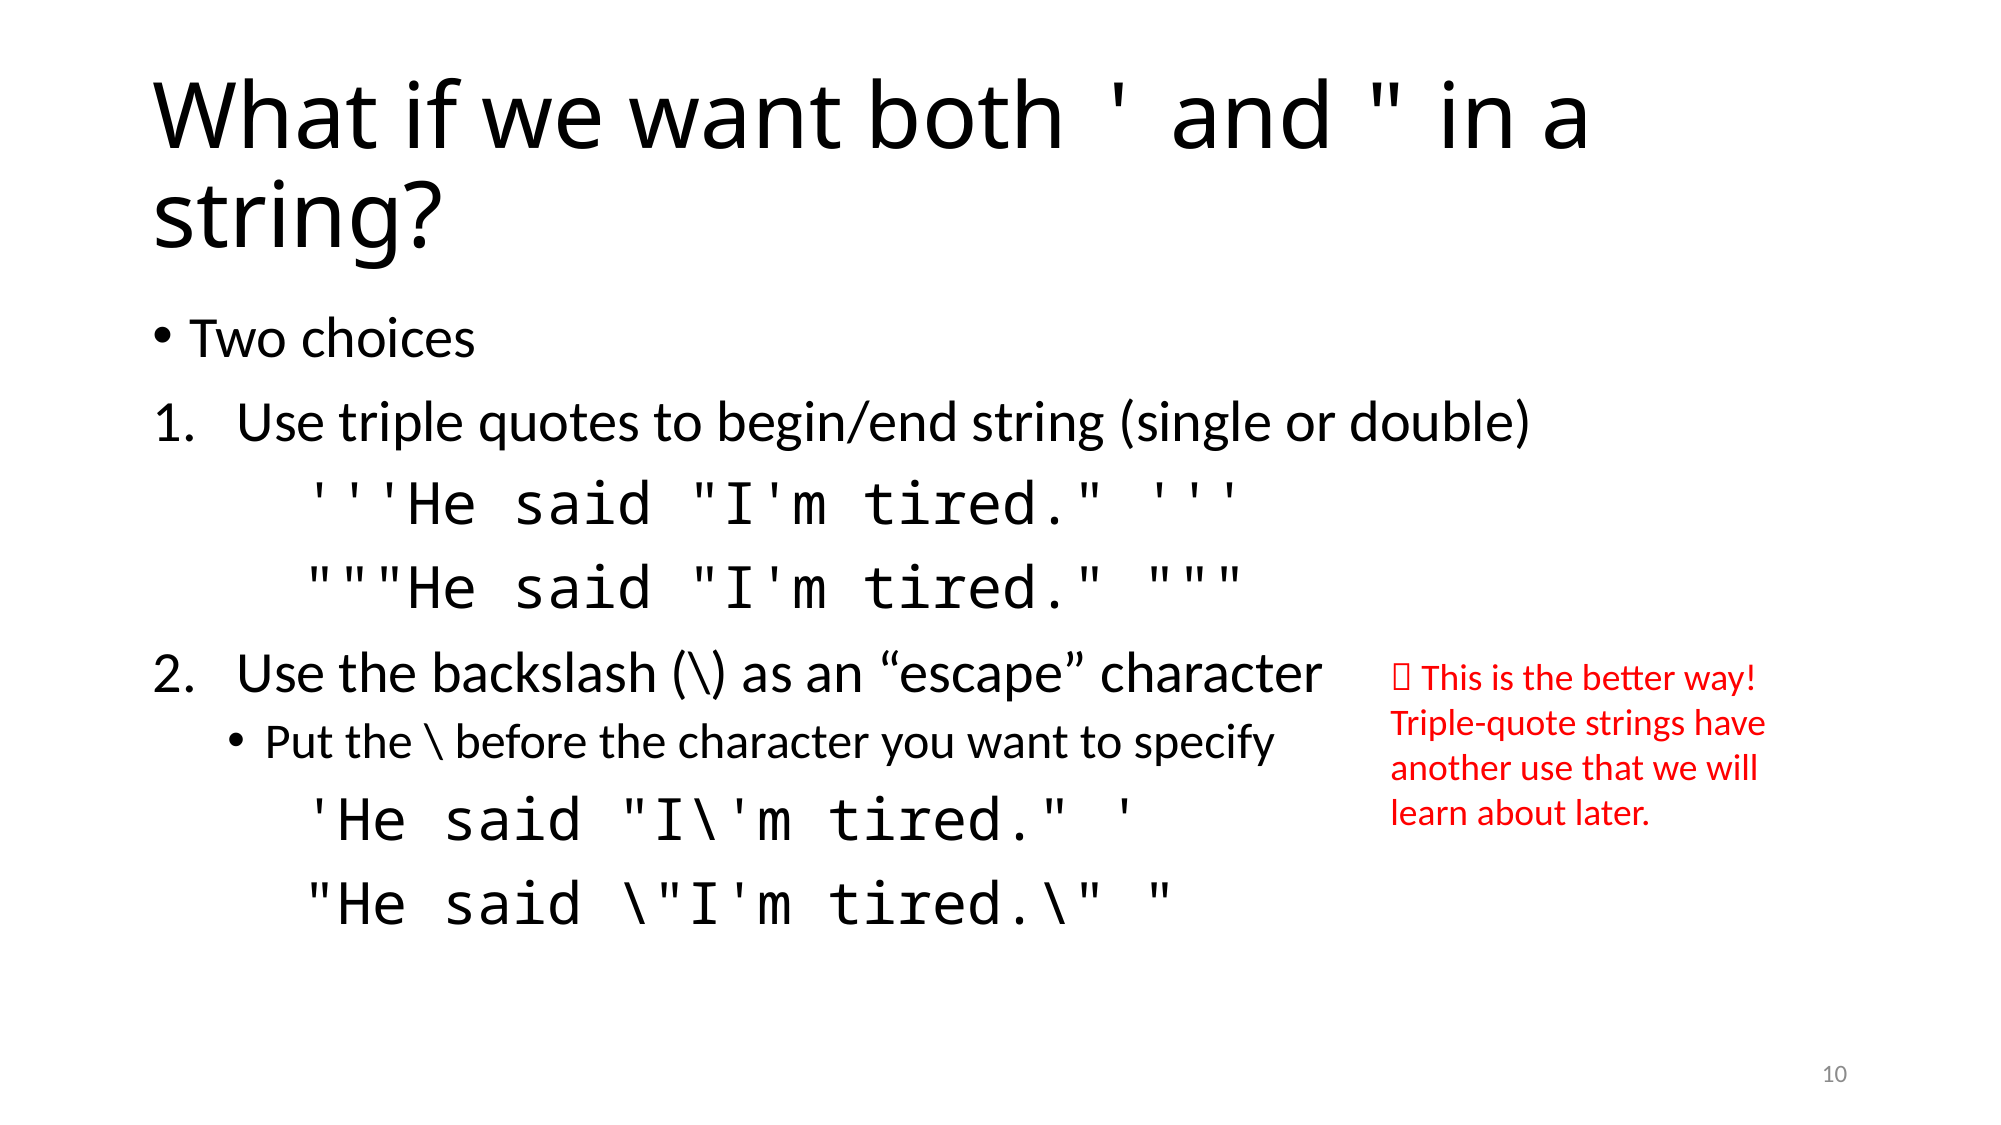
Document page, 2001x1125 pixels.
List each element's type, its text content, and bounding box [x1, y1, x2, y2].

text_box  This is the better way! Triple-quote strings have another use that we will learn about later. [1375, 645, 1826, 841]
list Two choices Use triple quotes to begin/end string (single or double) '''He said "I'm tired." ''' """He said "I'm tired." """ Use the backslash (\) as an “escape” character Put the \ before the character you want to specify 'He said "I\'m tired." ' "He said \"I'm tired.\" " [137, 299, 1863, 1014]
slide_number 10 [1412, 1042, 1863, 1103]
title What if we want both ' and " in a string? [137, 59, 1863, 278]
